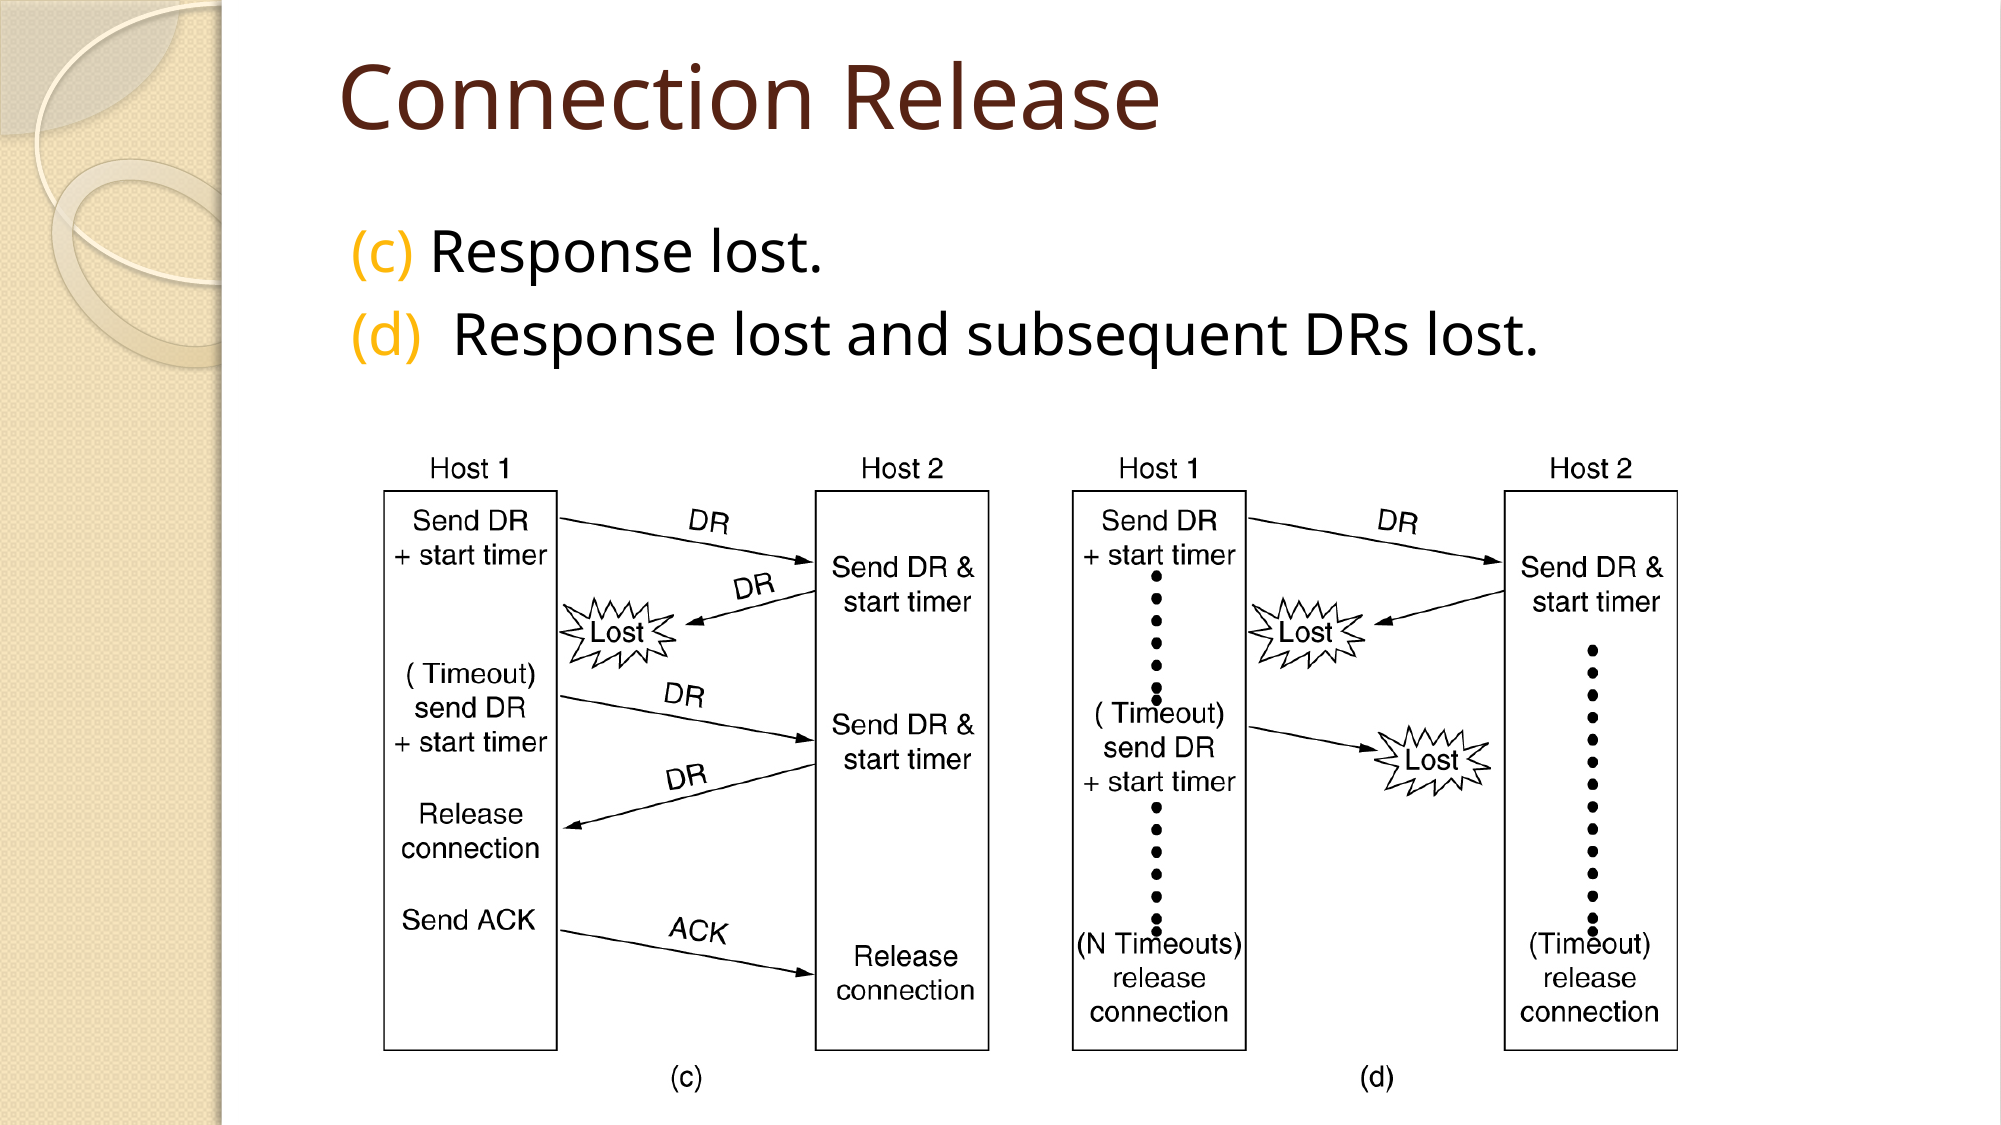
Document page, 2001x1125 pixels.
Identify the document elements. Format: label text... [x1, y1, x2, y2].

list (c) Response lost. (d) Response lost and subsequent DRs lost. [322, 207, 1658, 374]
picture [376, 393, 1685, 1094]
title Connection Release [322, 0, 1963, 188]
